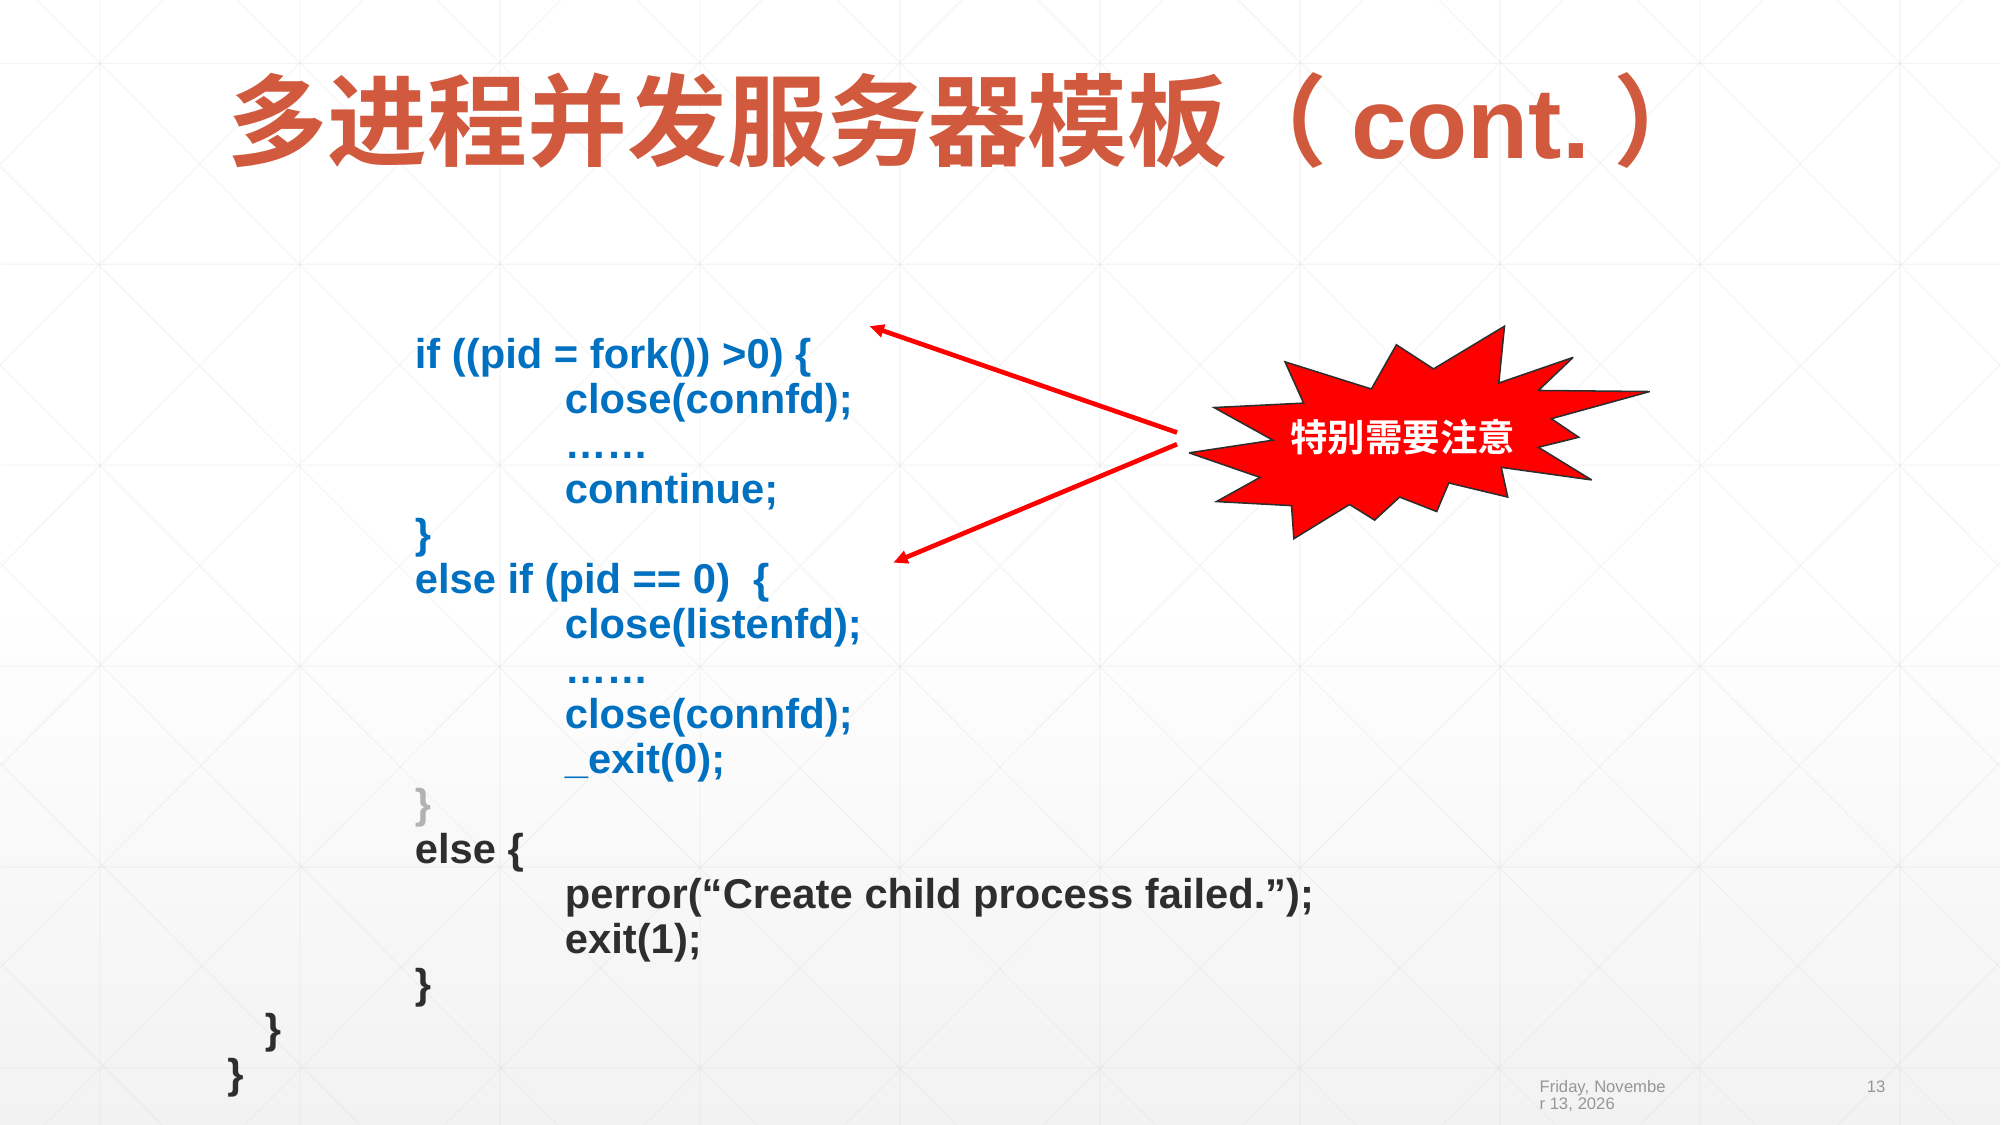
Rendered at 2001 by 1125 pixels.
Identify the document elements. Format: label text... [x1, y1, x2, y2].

slide_number 13 [1749, 1068, 1901, 1105]
list if ((pid = fork()) >0) { close(connfd); …… conntinue; } else if (pid == 0) { close(listenfd); …… close(connfd); _exit(0); } else { perror(“Create child process failed.”); exit(1); } } } [212, 324, 1788, 1031]
text_box 特别需要注意 [1189, 326, 1650, 539]
title 多进程并发服务器模板（cont.） [212, 0, 1788, 188]
text_box [870, 324, 1178, 433]
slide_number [1524, 1068, 1684, 1105]
text_box [893, 444, 1178, 564]
